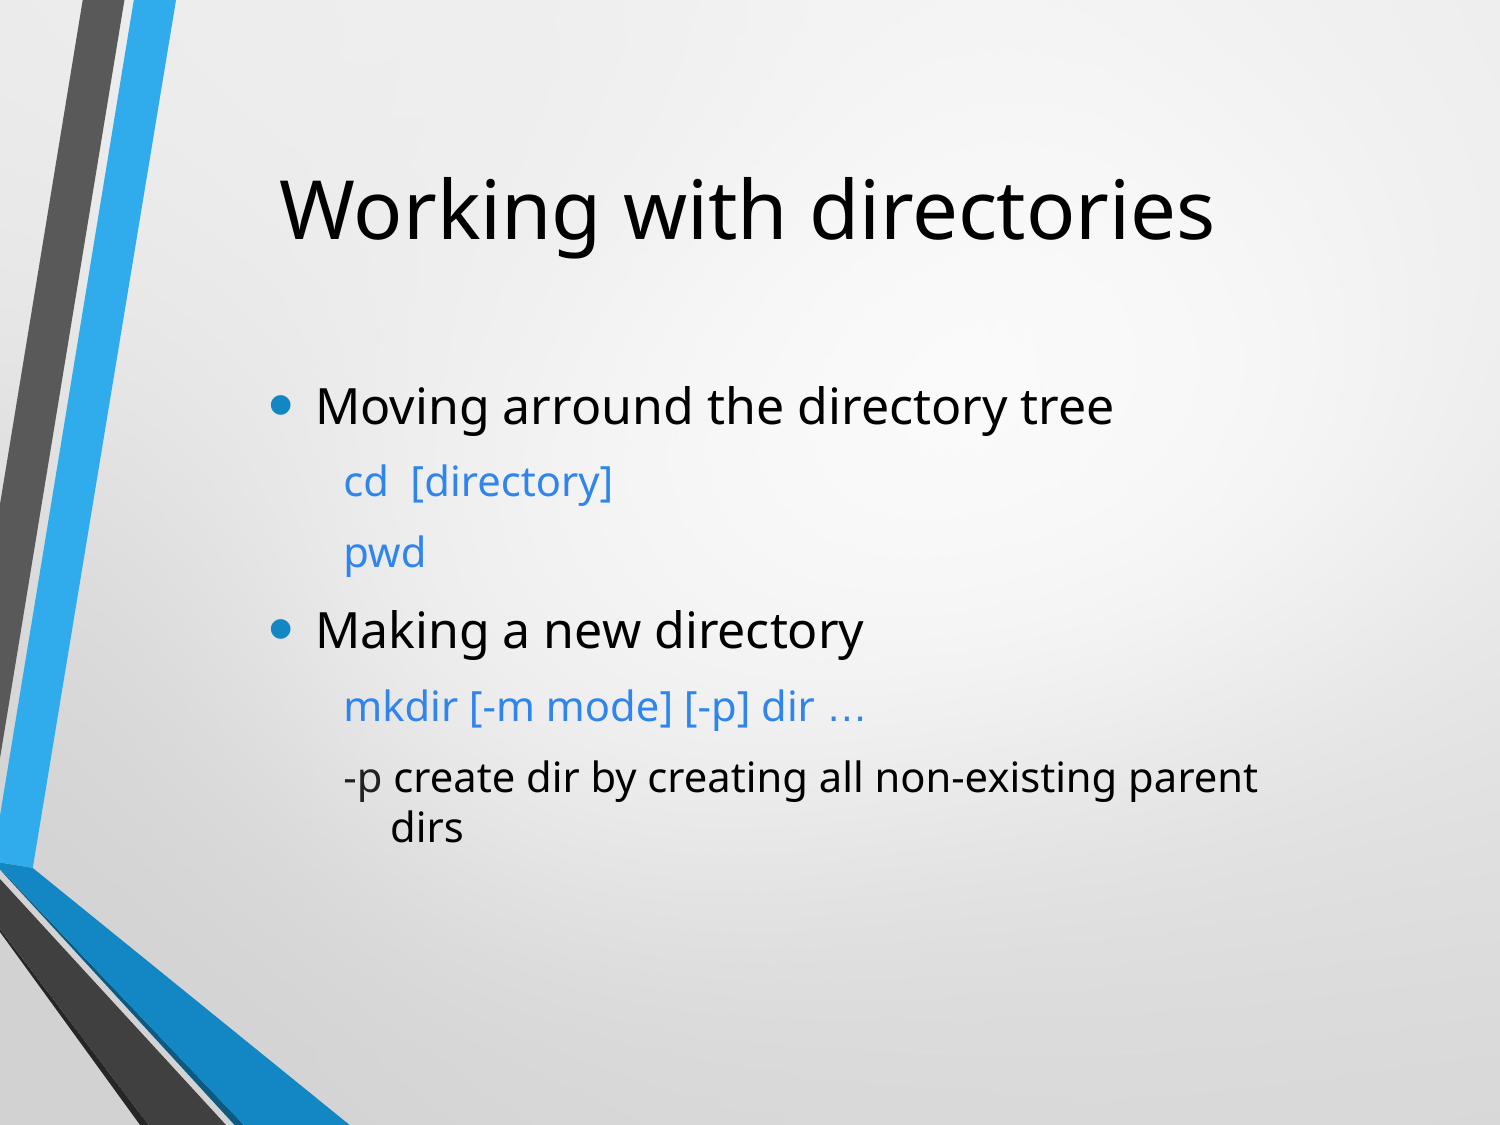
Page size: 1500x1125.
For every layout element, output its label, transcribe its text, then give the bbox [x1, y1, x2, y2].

title Working with directories [253, 101, 1335, 302]
list Moving arround the directory tree cd [directory] pwd Making a new directory mkdir [-m mode] [-p] dir … -p create dir by creating all non-existing parent dirs [253, 302, 1335, 923]
